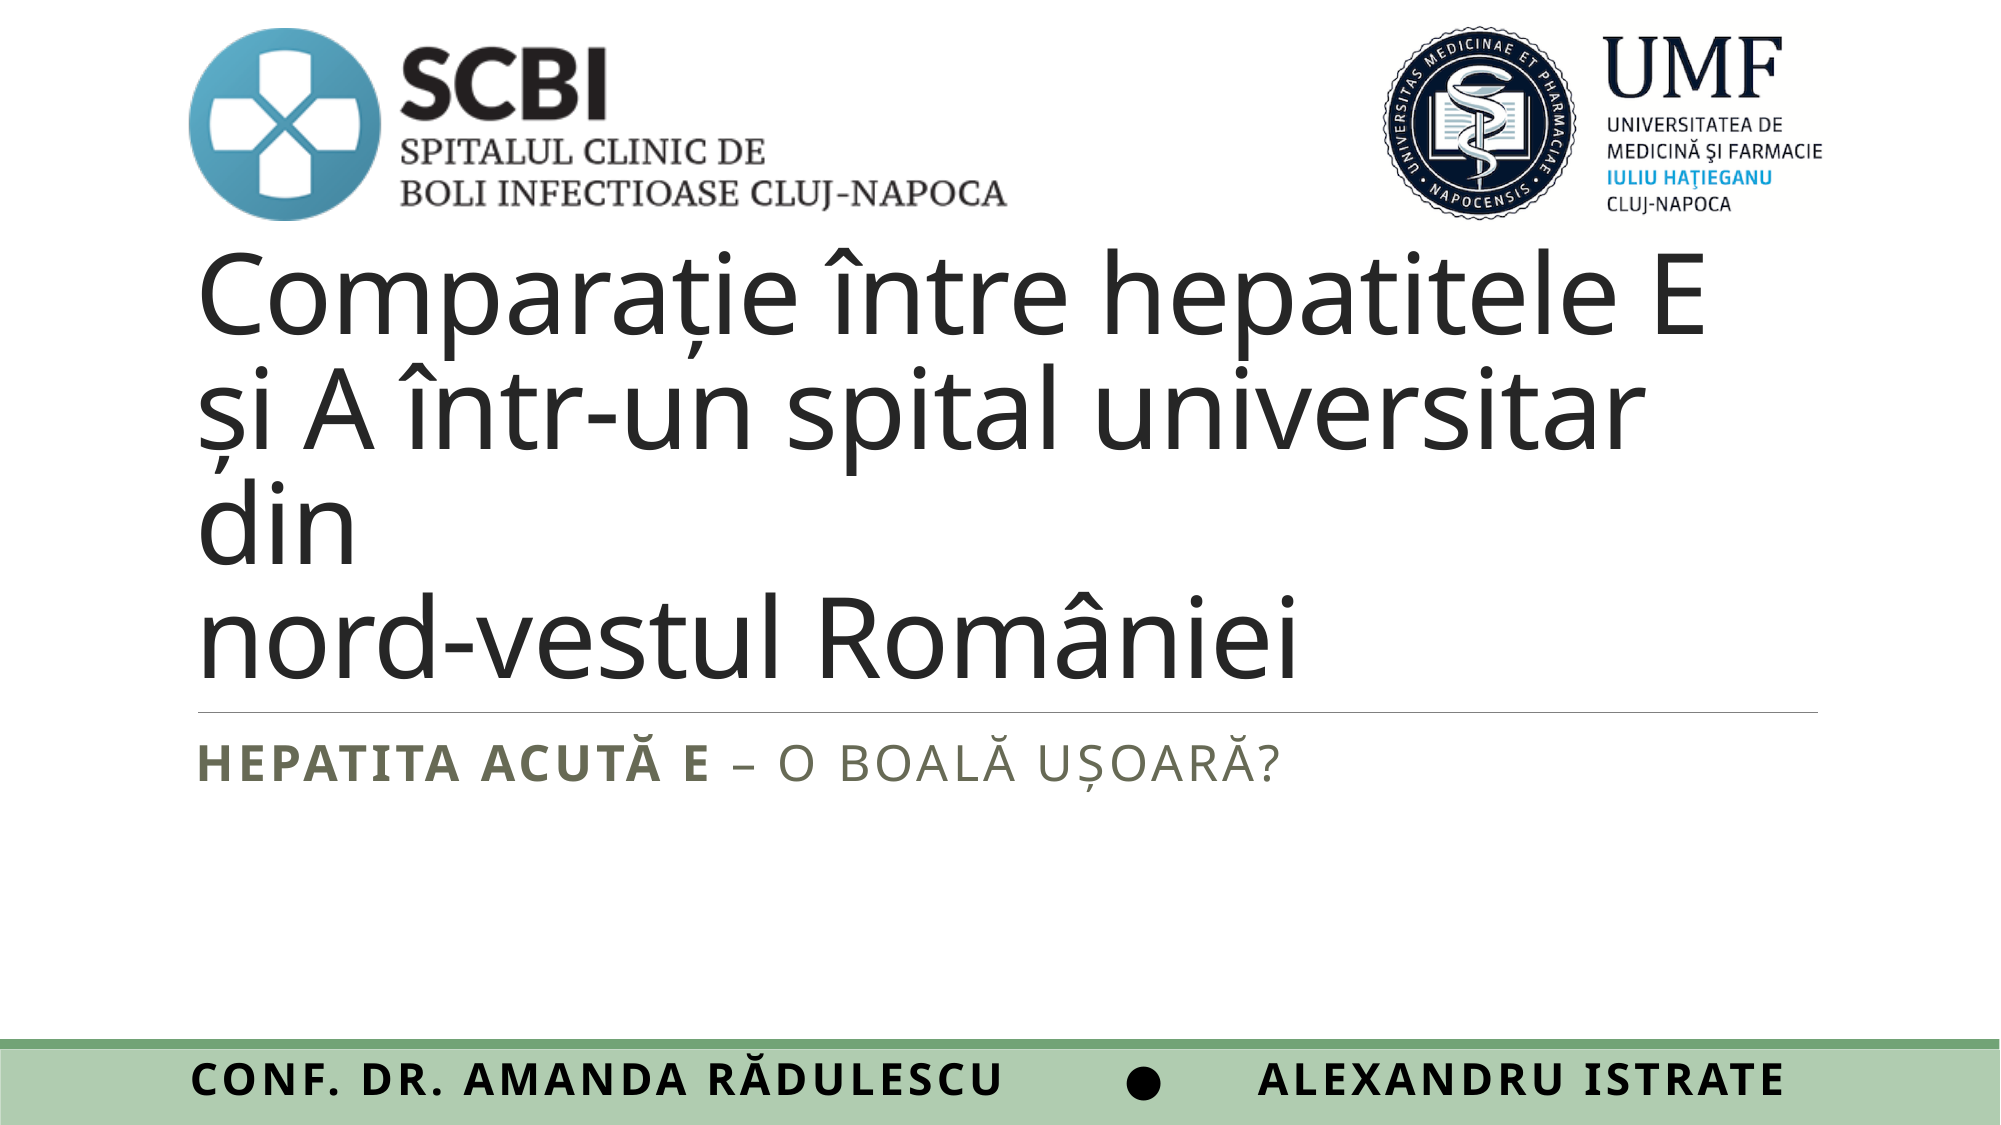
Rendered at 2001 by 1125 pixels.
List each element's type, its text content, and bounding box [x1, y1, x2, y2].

picture [179, 28, 1013, 221]
text_box Conf. Dr. Amanda Rădulescu ● Alexandru Istrate [174, 1049, 1825, 1125]
title Comparație între hepatitele E și A într-un spital universitar din nord-vestul României [180, 124, 1830, 710]
picture [1375, 10, 1831, 239]
subtitle Hepatita acută E – o boală ușoară? [180, 730, 1831, 919]
